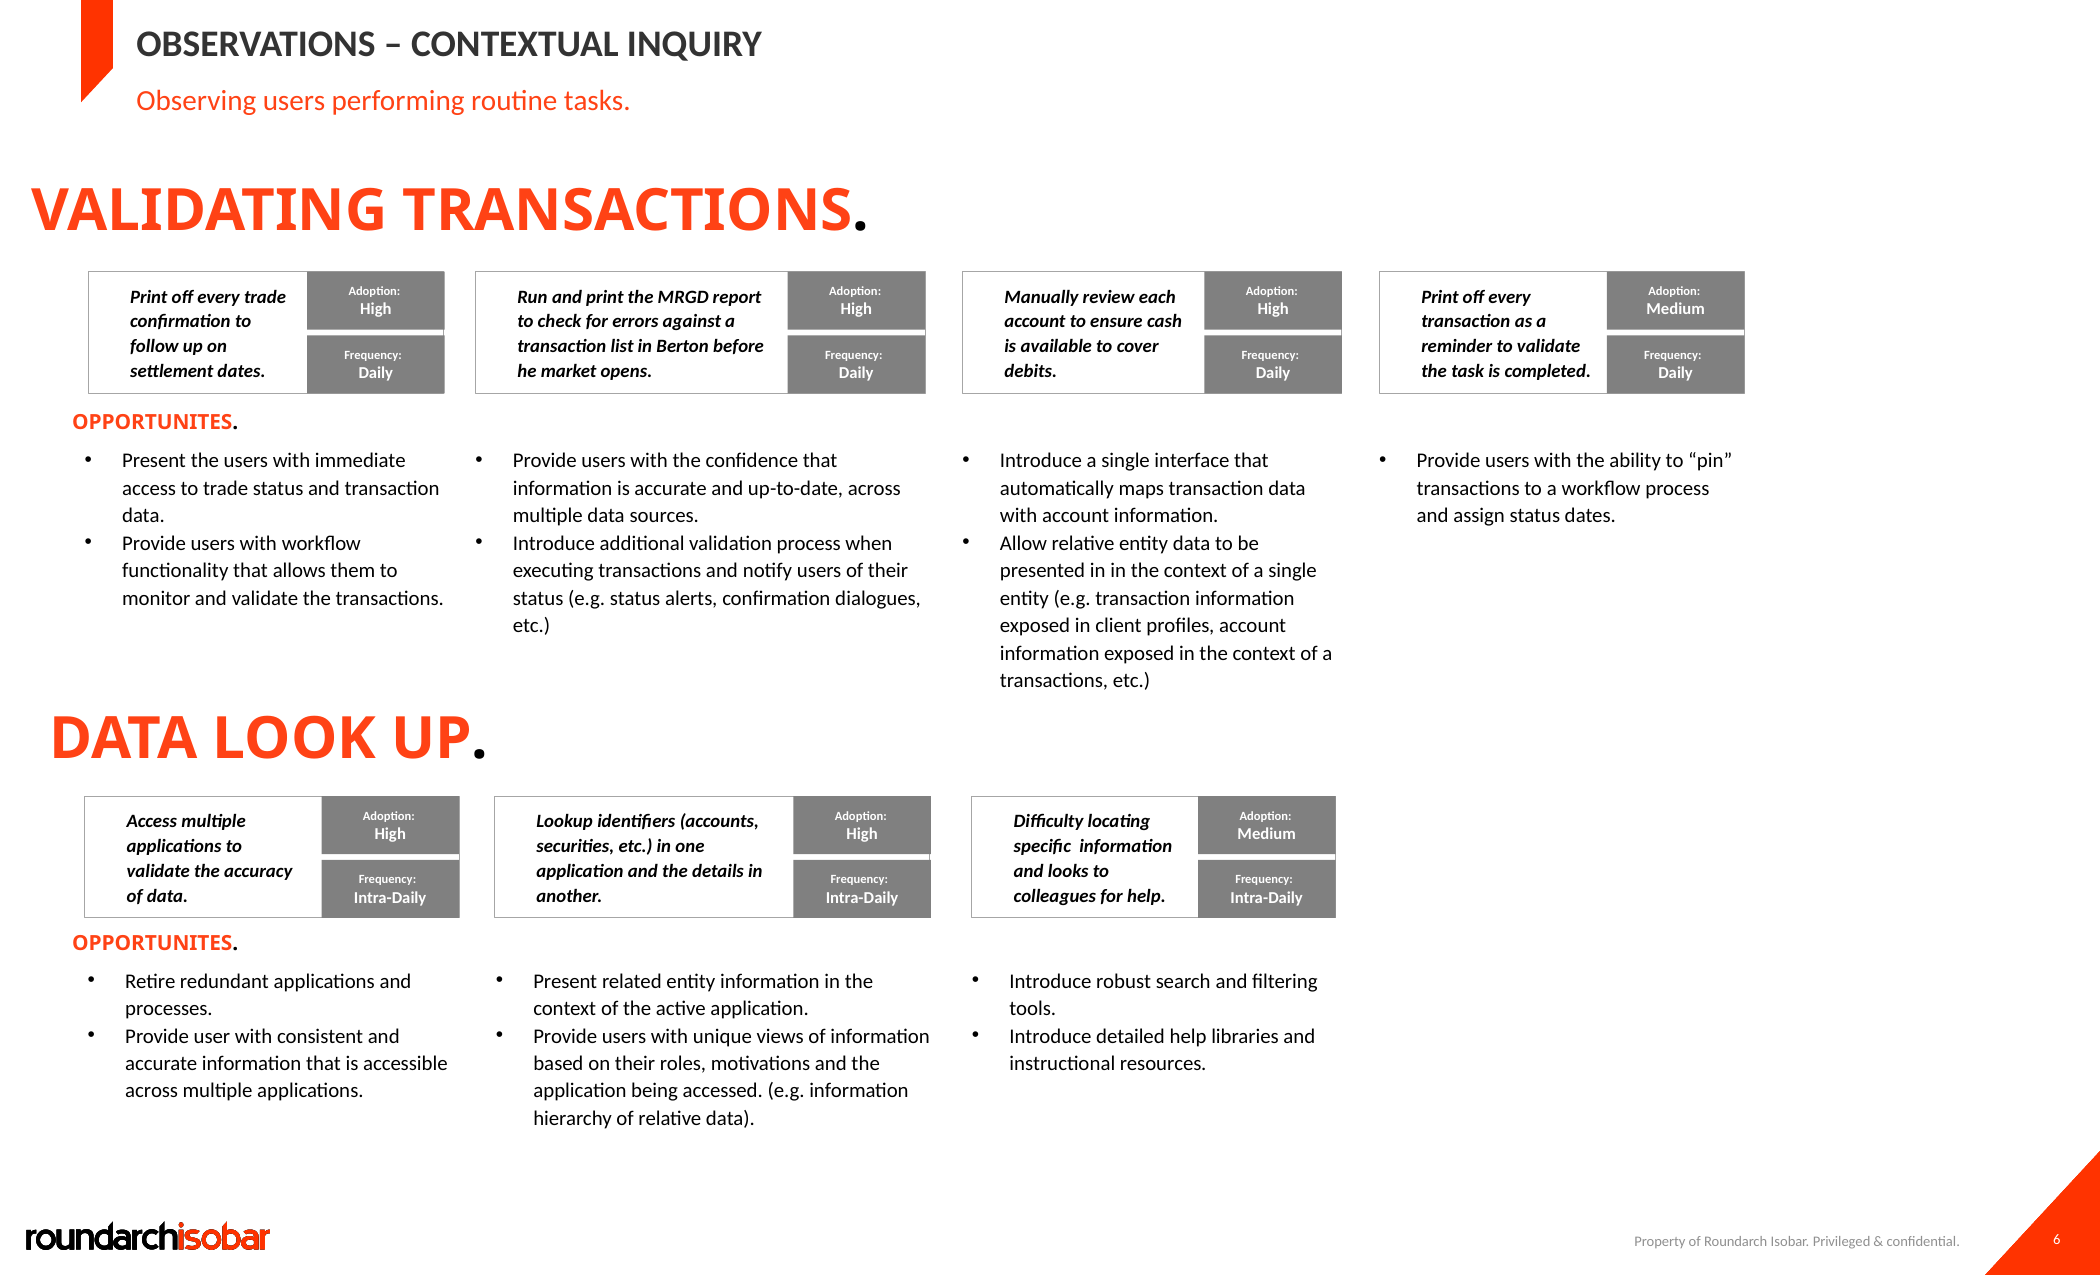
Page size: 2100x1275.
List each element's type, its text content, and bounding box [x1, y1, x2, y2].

text_box Adoption: High [305, 269, 447, 332]
text_box Retire redundant applications and processes. Provide user with consistent and accurate information that is accessible across multiple applications. [87, 964, 454, 1129]
text_box Frequency: Intra-Daily [1196, 858, 1338, 920]
text_box Adoption: Medium [1196, 794, 1338, 856]
text_box Manually review each account to ensure cash is available to cover debits. [962, 271, 1342, 394]
text_box Present related entity information in the context of the active application. Provide users with unique views of information based on their roles, motivations and the application being accessed. (e.g. information hierarchy of relative data). [495, 964, 931, 1129]
list Observing users performing routine tasks. [127, 76, 1900, 161]
text_box Introduce a single interface that automatically maps transaction data with account information. Allow relative entity data to be presented in in the context of a single entity (e.g. transaction information exposed in client profiles, account information exposed in the context of a transactions, etc.) [962, 444, 1342, 608]
text_box Provide users with the ability to “pin” transactions to a workflow process and assign status dates. [1379, 444, 1745, 608]
text_box OPPORTUNITES. [72, 929, 250, 955]
text_box Lookup identifiers (accounts, securities, etc.) in one application and the details in another. [494, 796, 930, 918]
text_box Frequency: Intra-Daily [319, 858, 461, 920]
text_box Access multiple applications to validate the accuracy of data. [84, 796, 460, 918]
text_box OPPORTUNITES. [72, 408, 250, 434]
text_box Frequency: Daily [305, 333, 447, 396]
text_box Difficulty locating specific information and looks to colleagues for help. [971, 796, 1336, 918]
text_box VALIDATING TRANSACTIONS. [31, 172, 900, 243]
text_box Adoption: High [791, 794, 933, 856]
text_box Frequency: Daily [1202, 333, 1344, 396]
text_box Frequency: Daily [1605, 333, 1746, 396]
text_box Present the users with immediate access to trade status and transaction data. Provide users with workflow functionality that allows them to monitor and validate the transactions. [84, 444, 445, 608]
text_box Run and print the MRGD report to check for errors against a transaction list in Berton before he market opens. [475, 271, 926, 394]
text_box Adoption: High [786, 269, 927, 332]
text_box Print off every transaction as a reminder to validate the task is completed. [1379, 271, 1745, 394]
text_box Provide users with the confidence that information is accurate and up-to-date, across multiple data sources. Introduce additional validation process when executing transactions and notify users of their status (e.g. status alerts, confirmation dialogues, etc.) [475, 444, 926, 608]
text_box Print off every trade confirmation to follow up on settlement dates. [88, 271, 444, 394]
picture [26, 1221, 270, 1250]
text_box Adoption: High [1202, 269, 1344, 332]
text_box Adoption: Medium [1605, 269, 1746, 332]
title Observations – contextual inquiry [127, 0, 1900, 76]
text_box DATA LOOK UP. [53, 699, 485, 771]
text_box Frequency: Intra-Daily [791, 858, 933, 920]
text_box Frequency: Daily [786, 333, 927, 396]
text_box Adoption: High [319, 794, 461, 856]
text_box Introduce robust search and filtering tools. Introduce detailed help libraries and instructional resources. [971, 964, 1336, 1129]
